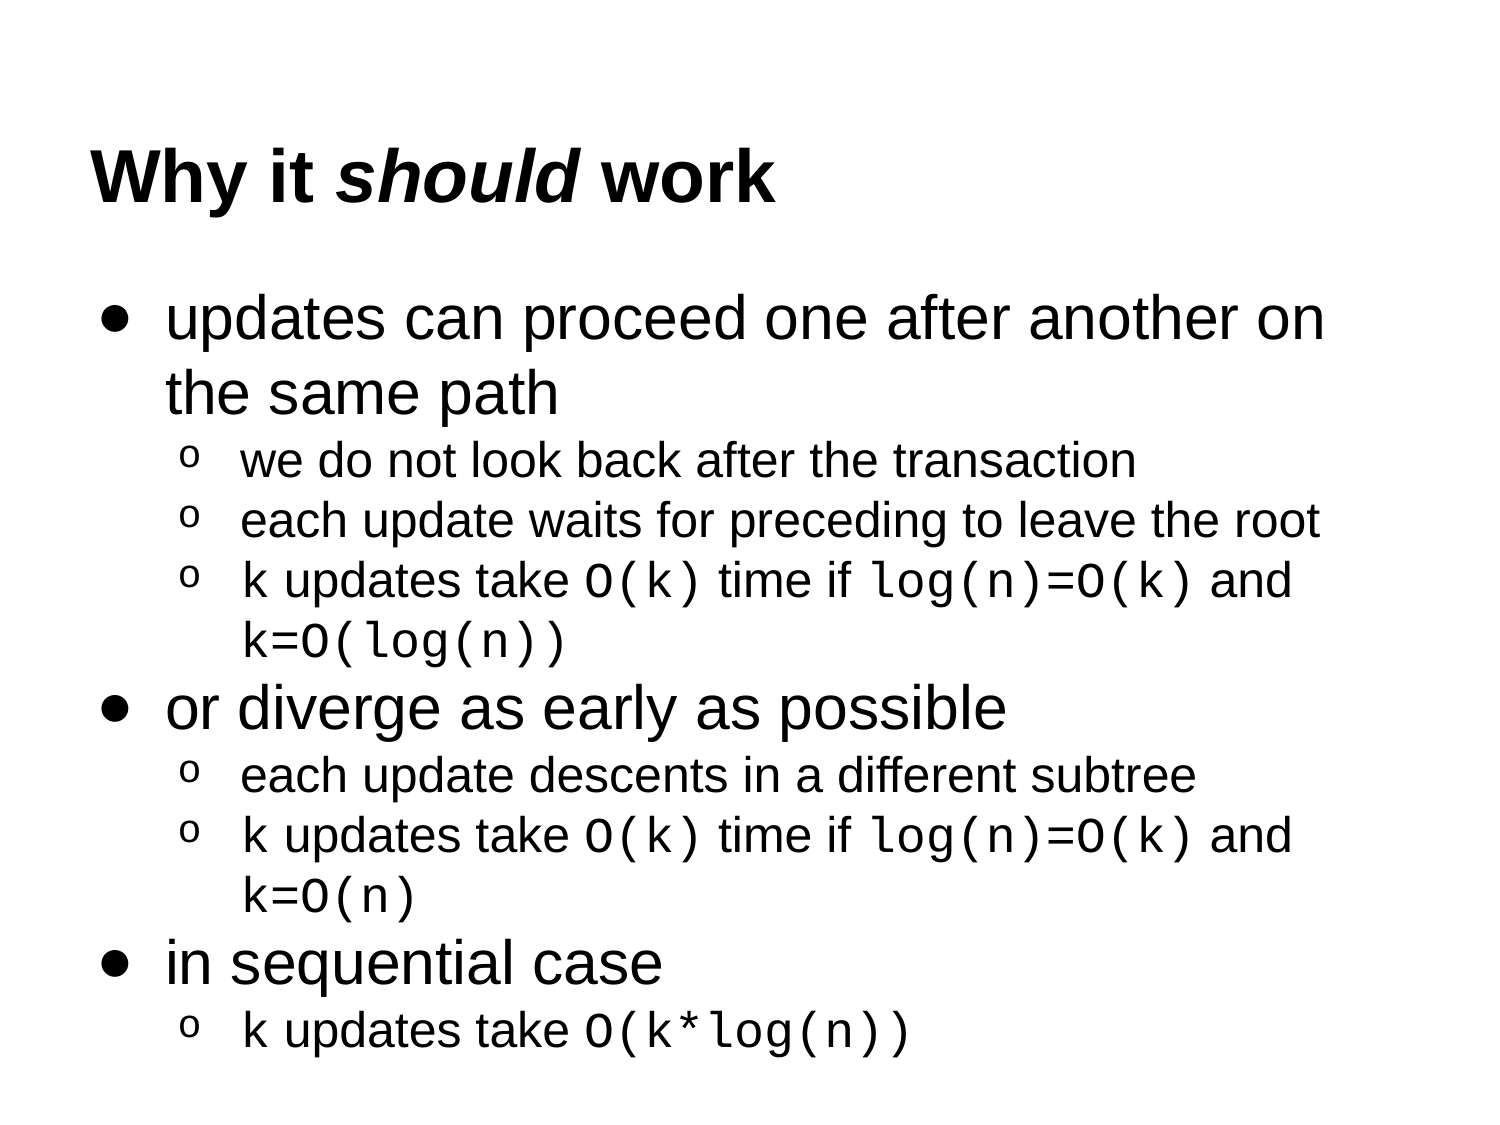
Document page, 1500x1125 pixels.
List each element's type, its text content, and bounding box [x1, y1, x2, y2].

list updates can proceed one after another on the same path we do not look back after the transaction each update waits for preceding to leave the root k updates take O(k) time if log(n)=O(k) and k=O(log(n)) or diverge as early as possible each update descents in a different subtree k updates take O(k) time if log(n)=O(k) and k=O(n) in sequential case k updates take O(k*log(n)) [75, 262, 1425, 1078]
title Why it should work [75, 45, 1425, 233]
